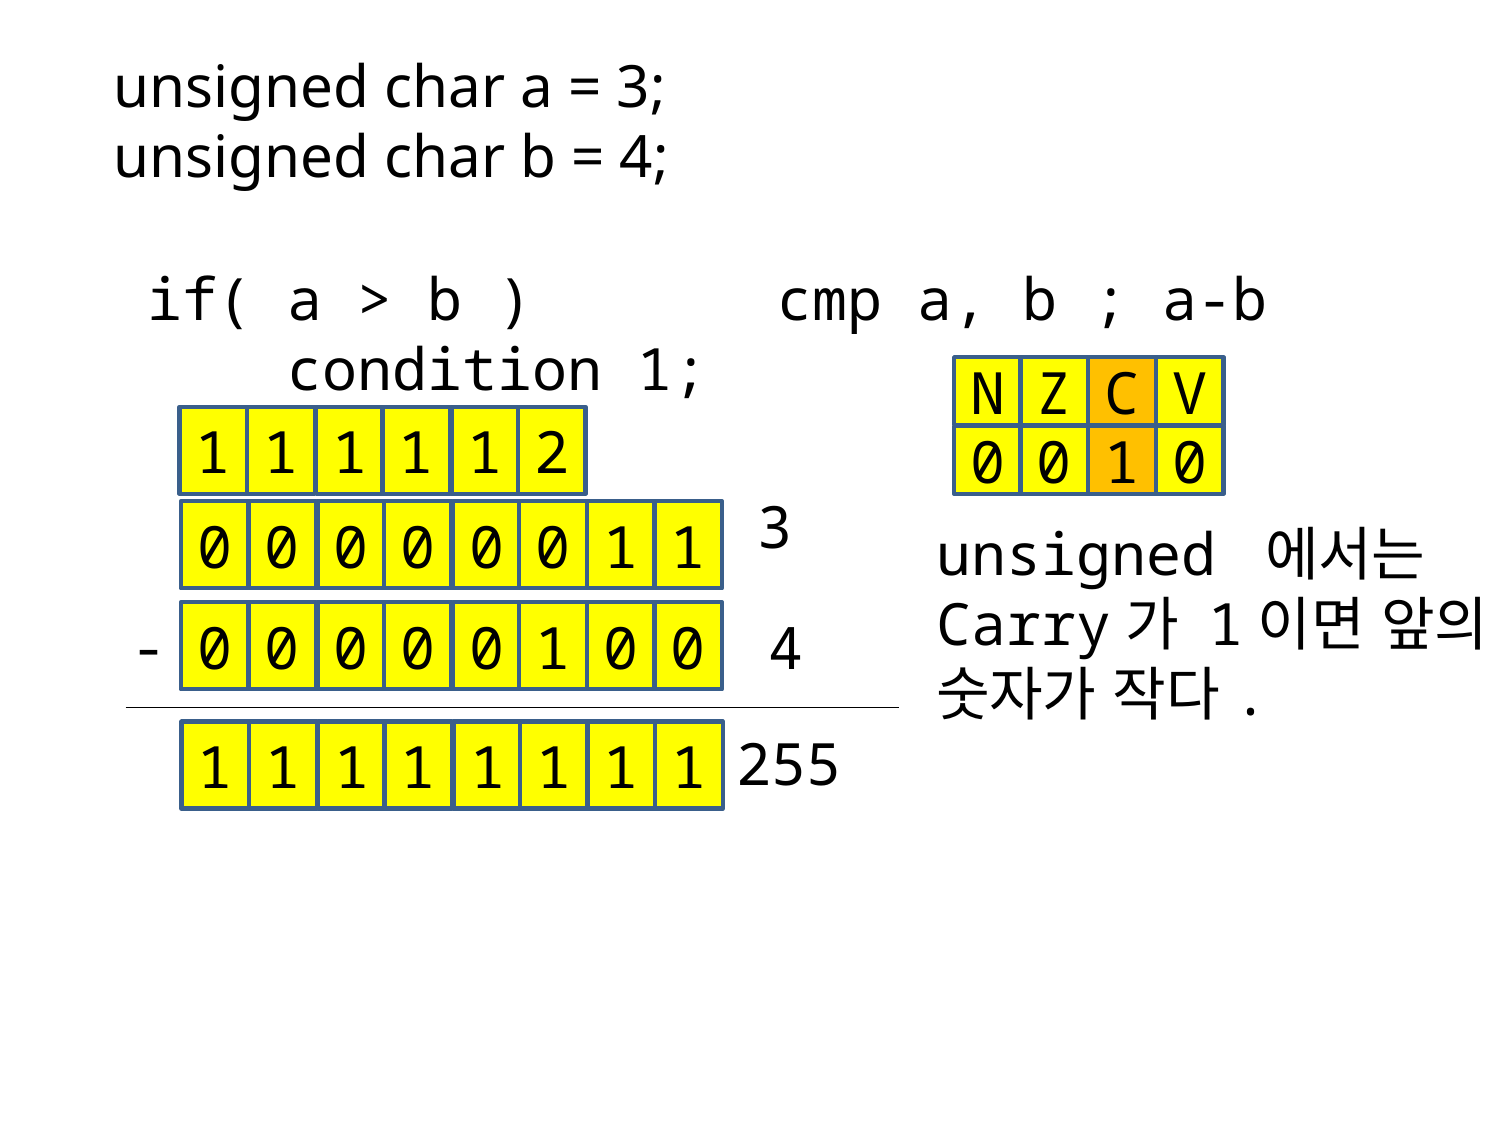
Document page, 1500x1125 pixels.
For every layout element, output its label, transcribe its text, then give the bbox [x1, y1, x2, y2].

text_box 1 [177, 405, 246, 496]
text_box 1 [449, 405, 516, 496]
text_box if( a > b ) cmp a, b ; a-b condition 1; [130, 277, 1401, 387]
text_box 1 [585, 499, 652, 590]
text_box 0 [517, 499, 585, 590]
text_box 1 [247, 719, 316, 811]
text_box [953, 357, 1224, 495]
text_box unsigned char a = 3; unsigned char b = 4; [99, 42, 684, 197]
text_box 3 [691, 470, 860, 581]
text_box - [65, 590, 234, 701]
text_box 4 [702, 591, 871, 701]
text_box 0 [382, 499, 451, 590]
text_box 0 [179, 499, 246, 590]
text_box 1 [518, 719, 585, 811]
text_box 0 [315, 499, 382, 590]
text_box 1 [653, 719, 705, 811]
text_box 1 [451, 719, 518, 811]
text_box 0 [451, 499, 517, 590]
text_box 0 [246, 600, 315, 691]
text_box 0 [652, 600, 724, 691]
text_box 0 [451, 600, 517, 691]
text_box 1 [179, 719, 247, 811]
text_box 1 [314, 405, 380, 496]
text_box 1 [517, 600, 585, 691]
text_box 0 [315, 600, 382, 691]
text_box 1 [382, 719, 451, 811]
text_box 1 [585, 719, 653, 811]
text_box unsigned 에서는 Carry가 1이면 앞의 숫자가 작다. [919, 567, 1500, 677]
text_box 0 [246, 499, 315, 590]
text_box 0 [234, 600, 246, 691]
text_box 1 [380, 405, 449, 496]
text_box 1 [316, 719, 382, 811]
text_box 1 [245, 405, 315, 496]
text_box 2 [516, 405, 588, 496]
text_box 1 [652, 499, 724, 590]
text_box 0 [585, 600, 652, 691]
text_box 0 [382, 600, 451, 691]
text_box 255 [705, 716, 873, 817]
